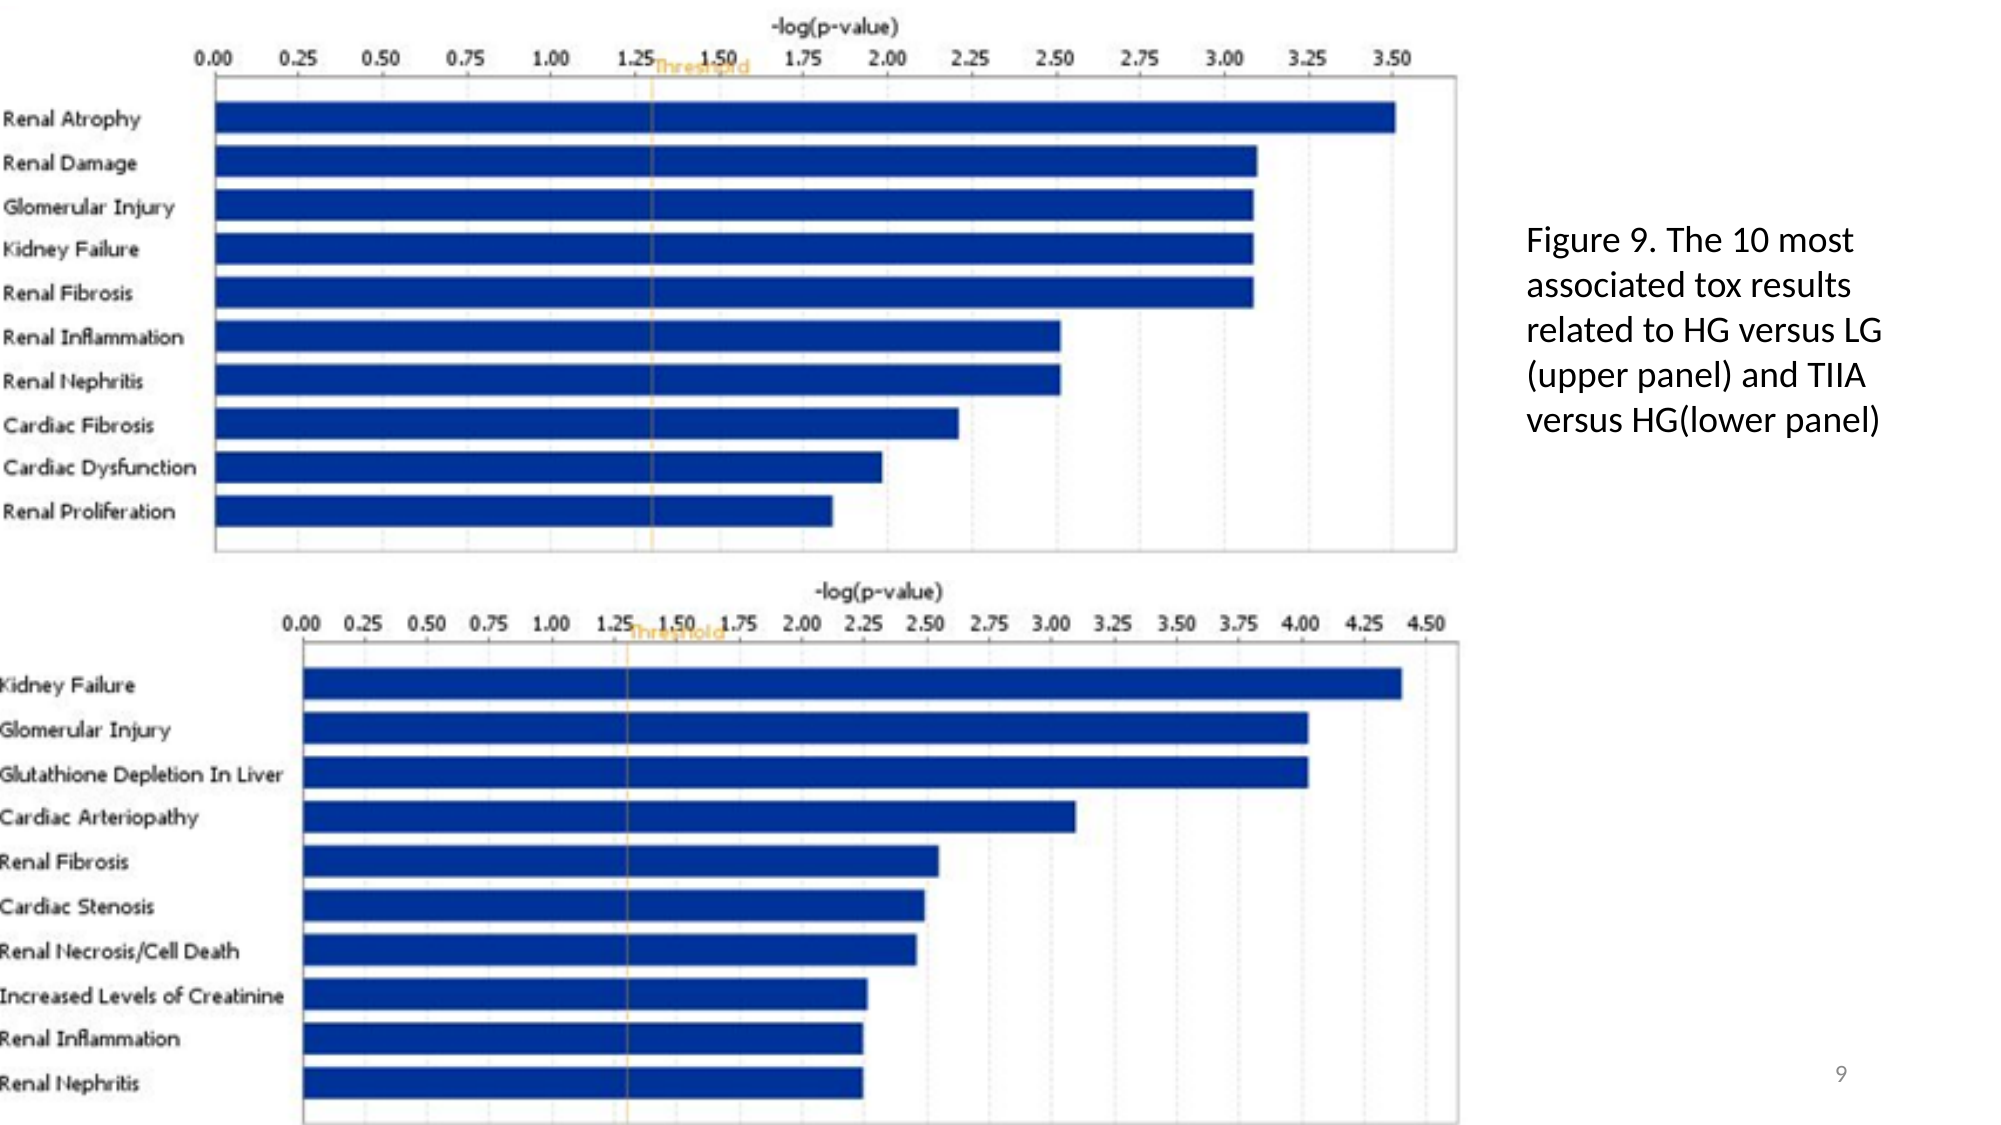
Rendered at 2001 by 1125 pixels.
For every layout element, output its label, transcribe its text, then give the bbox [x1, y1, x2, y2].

picture [0, 580, 1477, 1125]
slide_number 9 [1477, 1042, 1863, 1103]
text_box Figure 9. The 10 most associated tox results related to HG versus LG (upper panel) and TIIA versus HG(lower panel) [1511, 207, 1899, 448]
picture [0, 6, 1477, 563]
